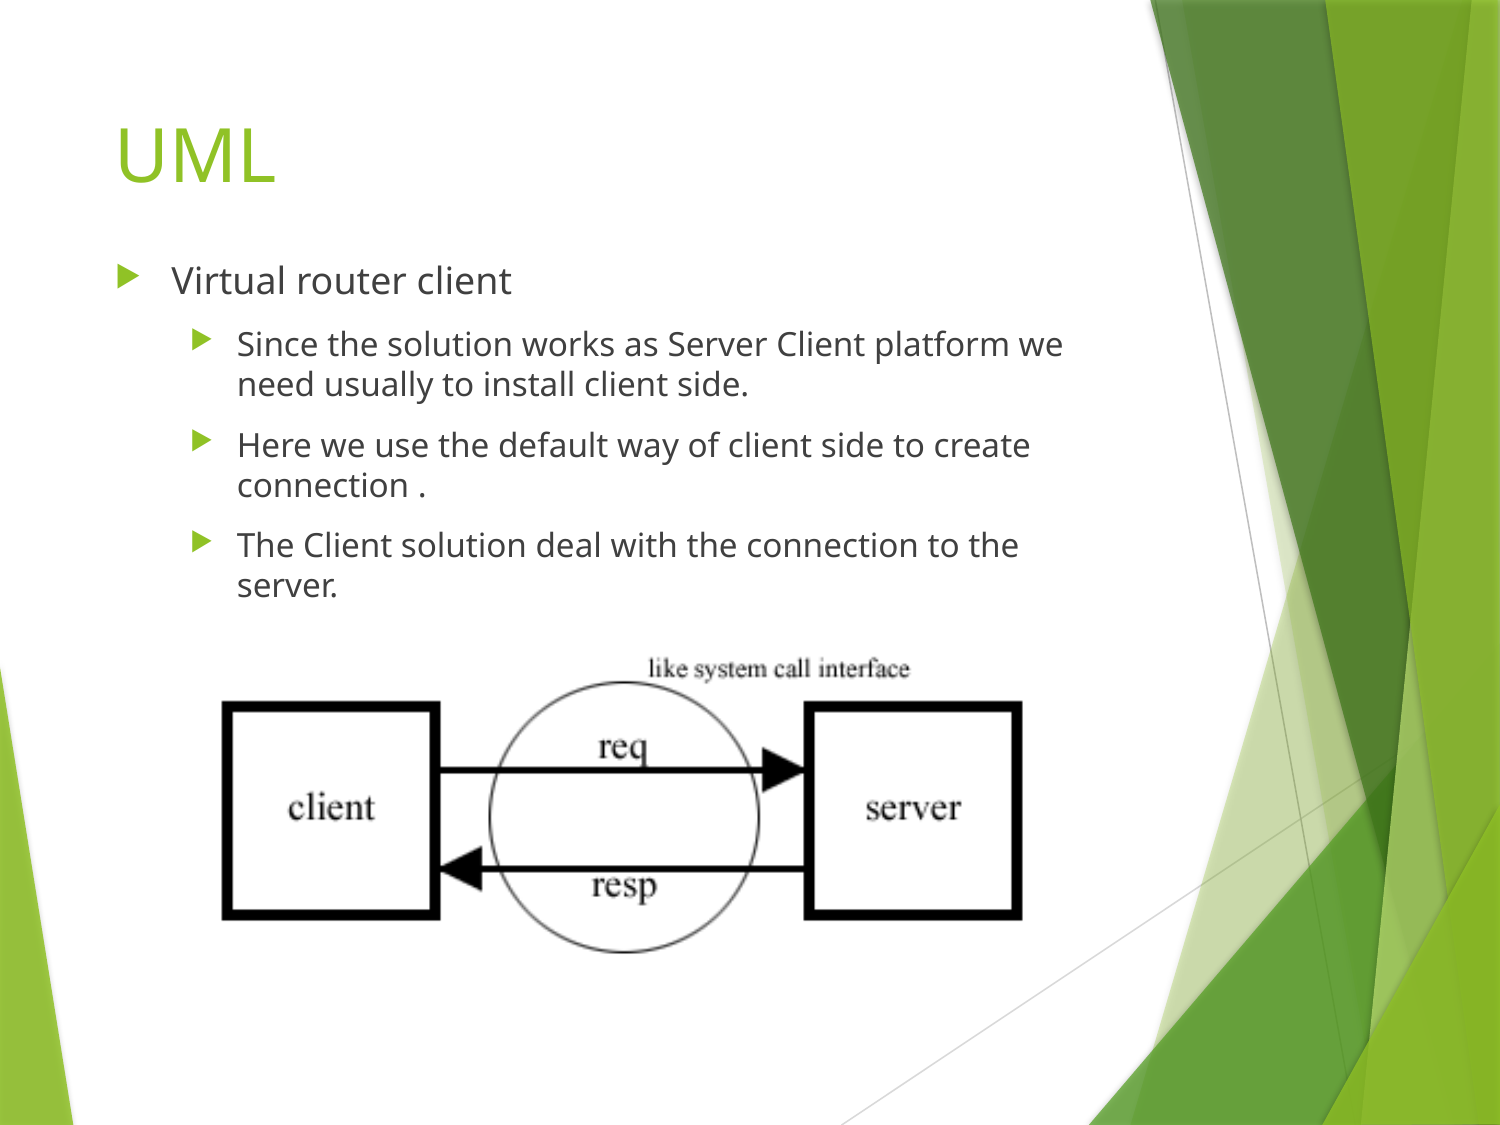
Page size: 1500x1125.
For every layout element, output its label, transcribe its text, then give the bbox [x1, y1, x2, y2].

picture [182, 649, 1059, 966]
list Virtual router client Since the solution works as Server Client platform we need usually to install client side. Here we use the default way of client side to create connection . The Client solution deal with the connection to the server. [99, 249, 1142, 887]
title UML [99, 99, 1142, 249]
